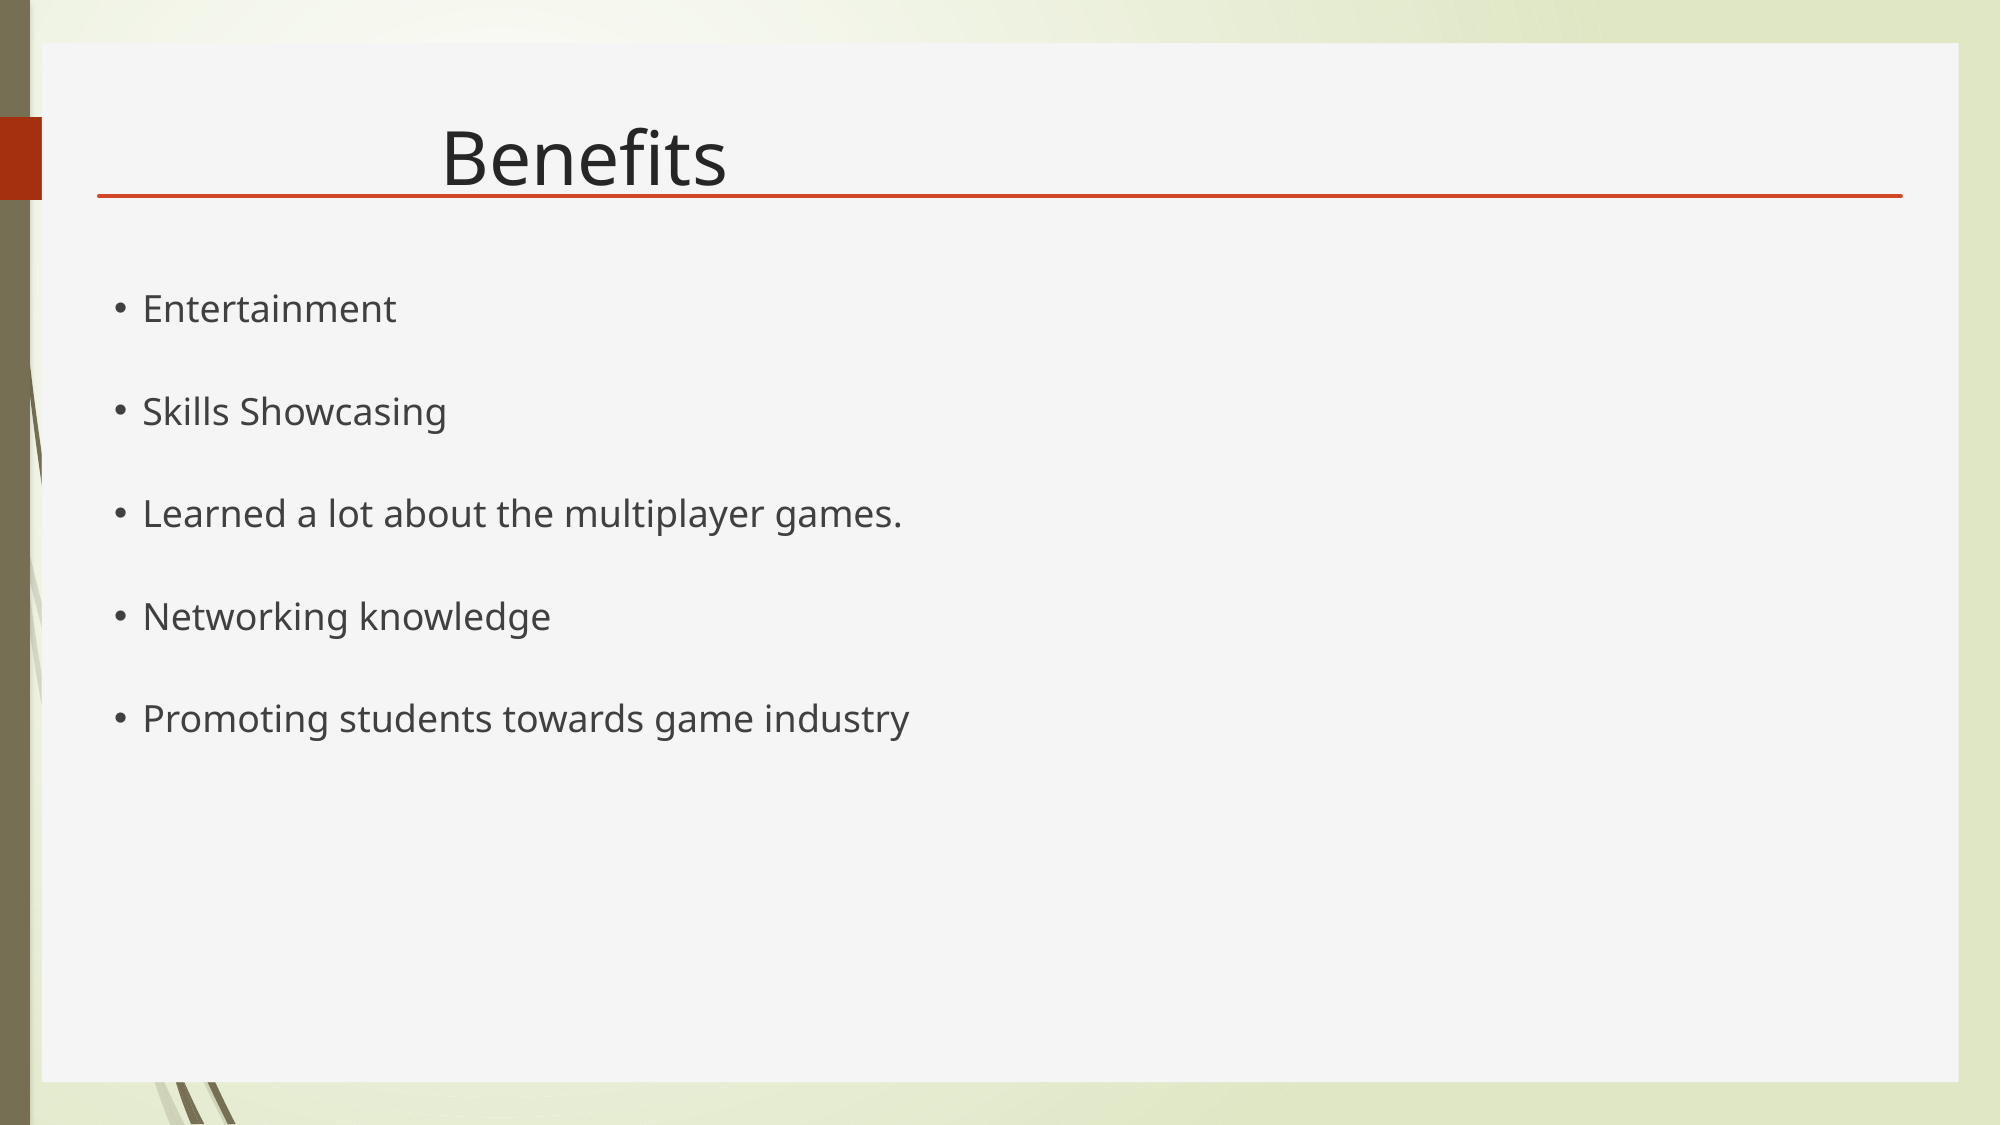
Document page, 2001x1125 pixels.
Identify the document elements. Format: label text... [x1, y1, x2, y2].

title Benefits [425, 102, 1888, 232]
text_box Entertainment Skills Showcasing Learned a lot about the multiplayer games. Networking knowledge Promoting students towards game industry [99, 232, 1901, 1039]
